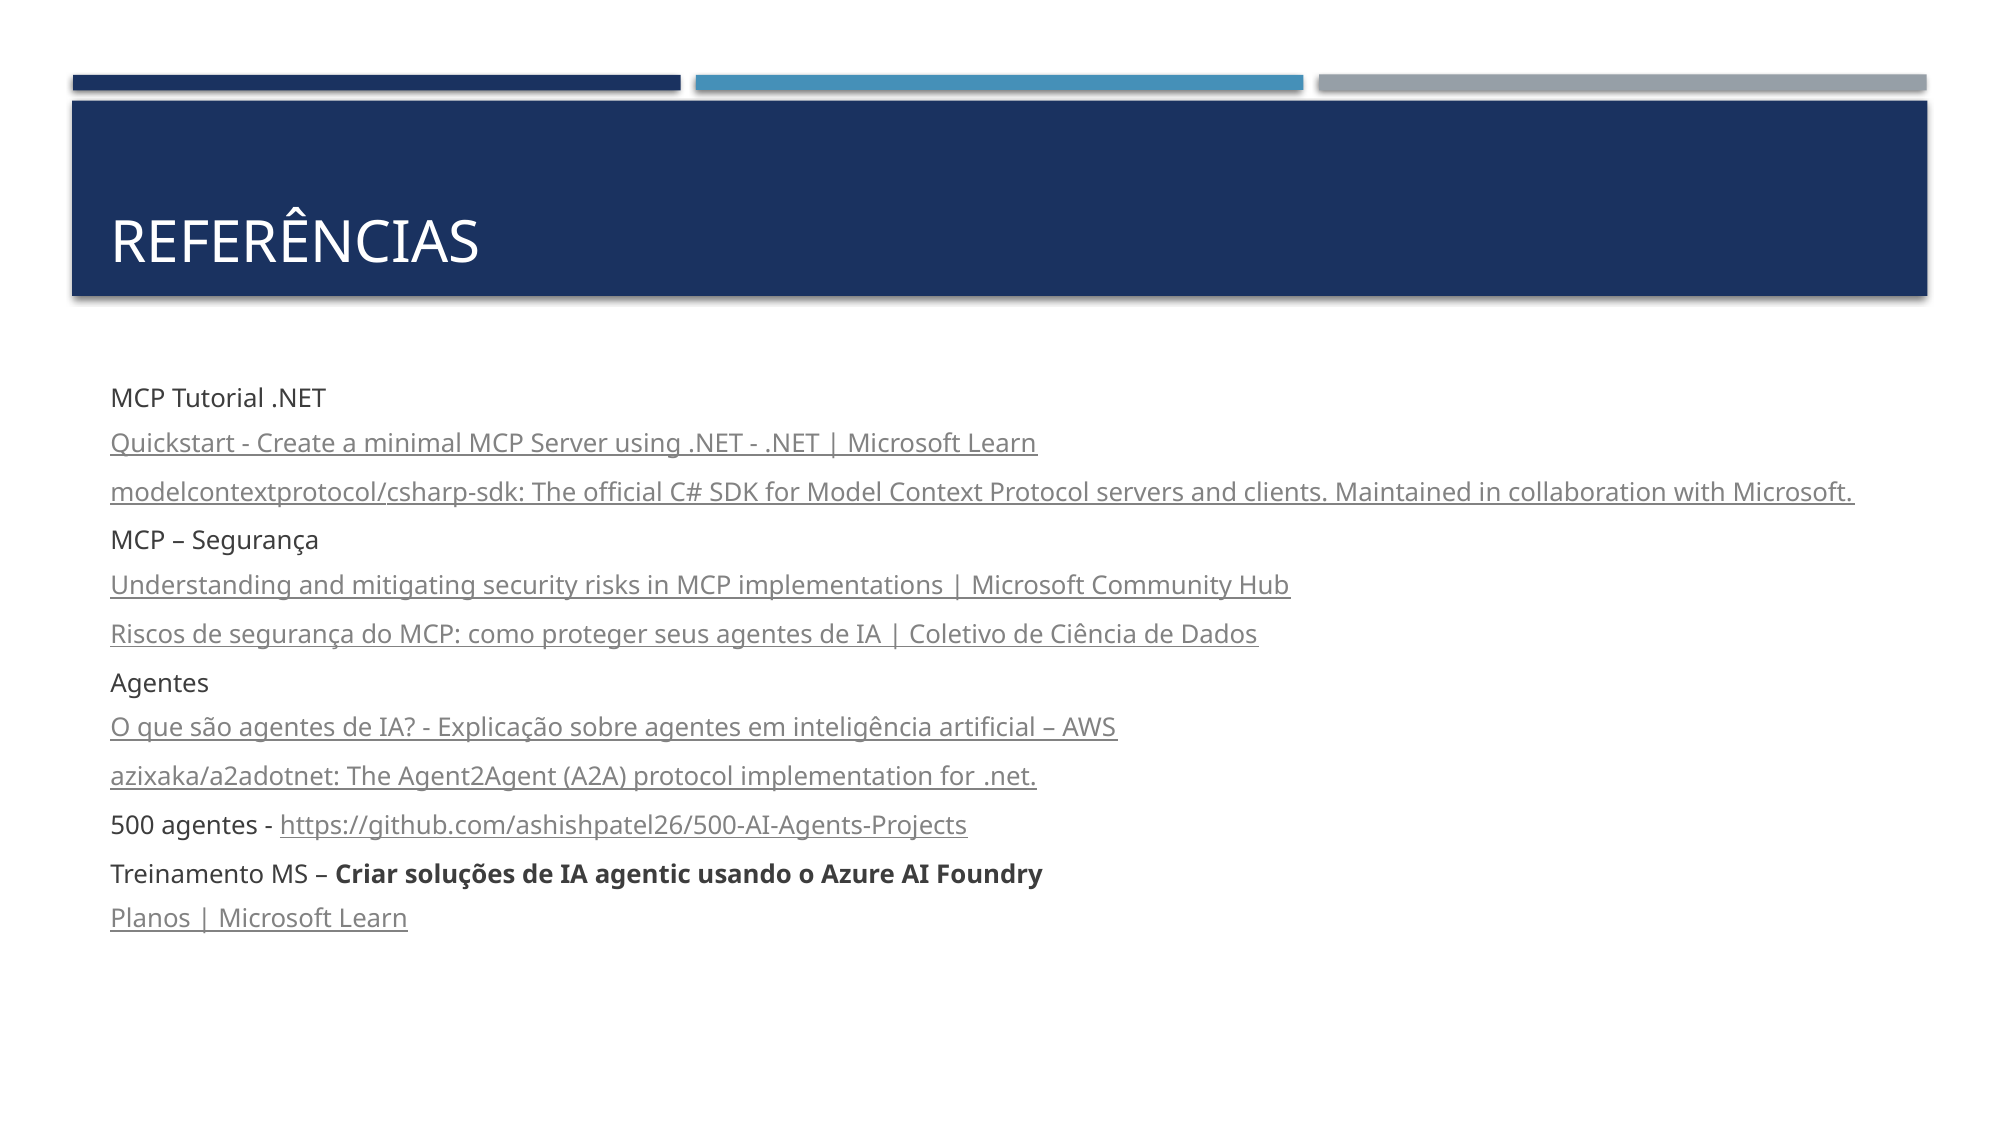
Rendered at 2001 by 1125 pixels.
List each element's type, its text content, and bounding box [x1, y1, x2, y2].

title Referências [95, 115, 1905, 282]
list MCP Tutorial .NET Quickstart - Create a minimal MCP Server using .NET - .NET | Microsoft Learn modelcontextprotocol/csharp-sdk: The official C# SDK for Model Context Protocol servers and clients. Maintained in collaboration with Microsoft. MCP – Segurança Understanding and mitigating security risks in MCP implementations | Microsoft Community Hub Riscos de segurança do MCP: como proteger seus agentes de IA | Coletivo de Ciência de Dados Agentes O que são agentes de IA? - Explicação sobre agentes em inteligência artificial – AWS azixaka/a2adotnet: The Agent2Agent (A2A) protocol implementation for .net. 500 agentes - https://github.com/ashishpatel26/500-AI-Agents-Projects Treinamento MS – Criar soluções de IA agentic usando o Azure AI Foundry Planos | Microsoft Learn [95, 357, 1905, 962]
